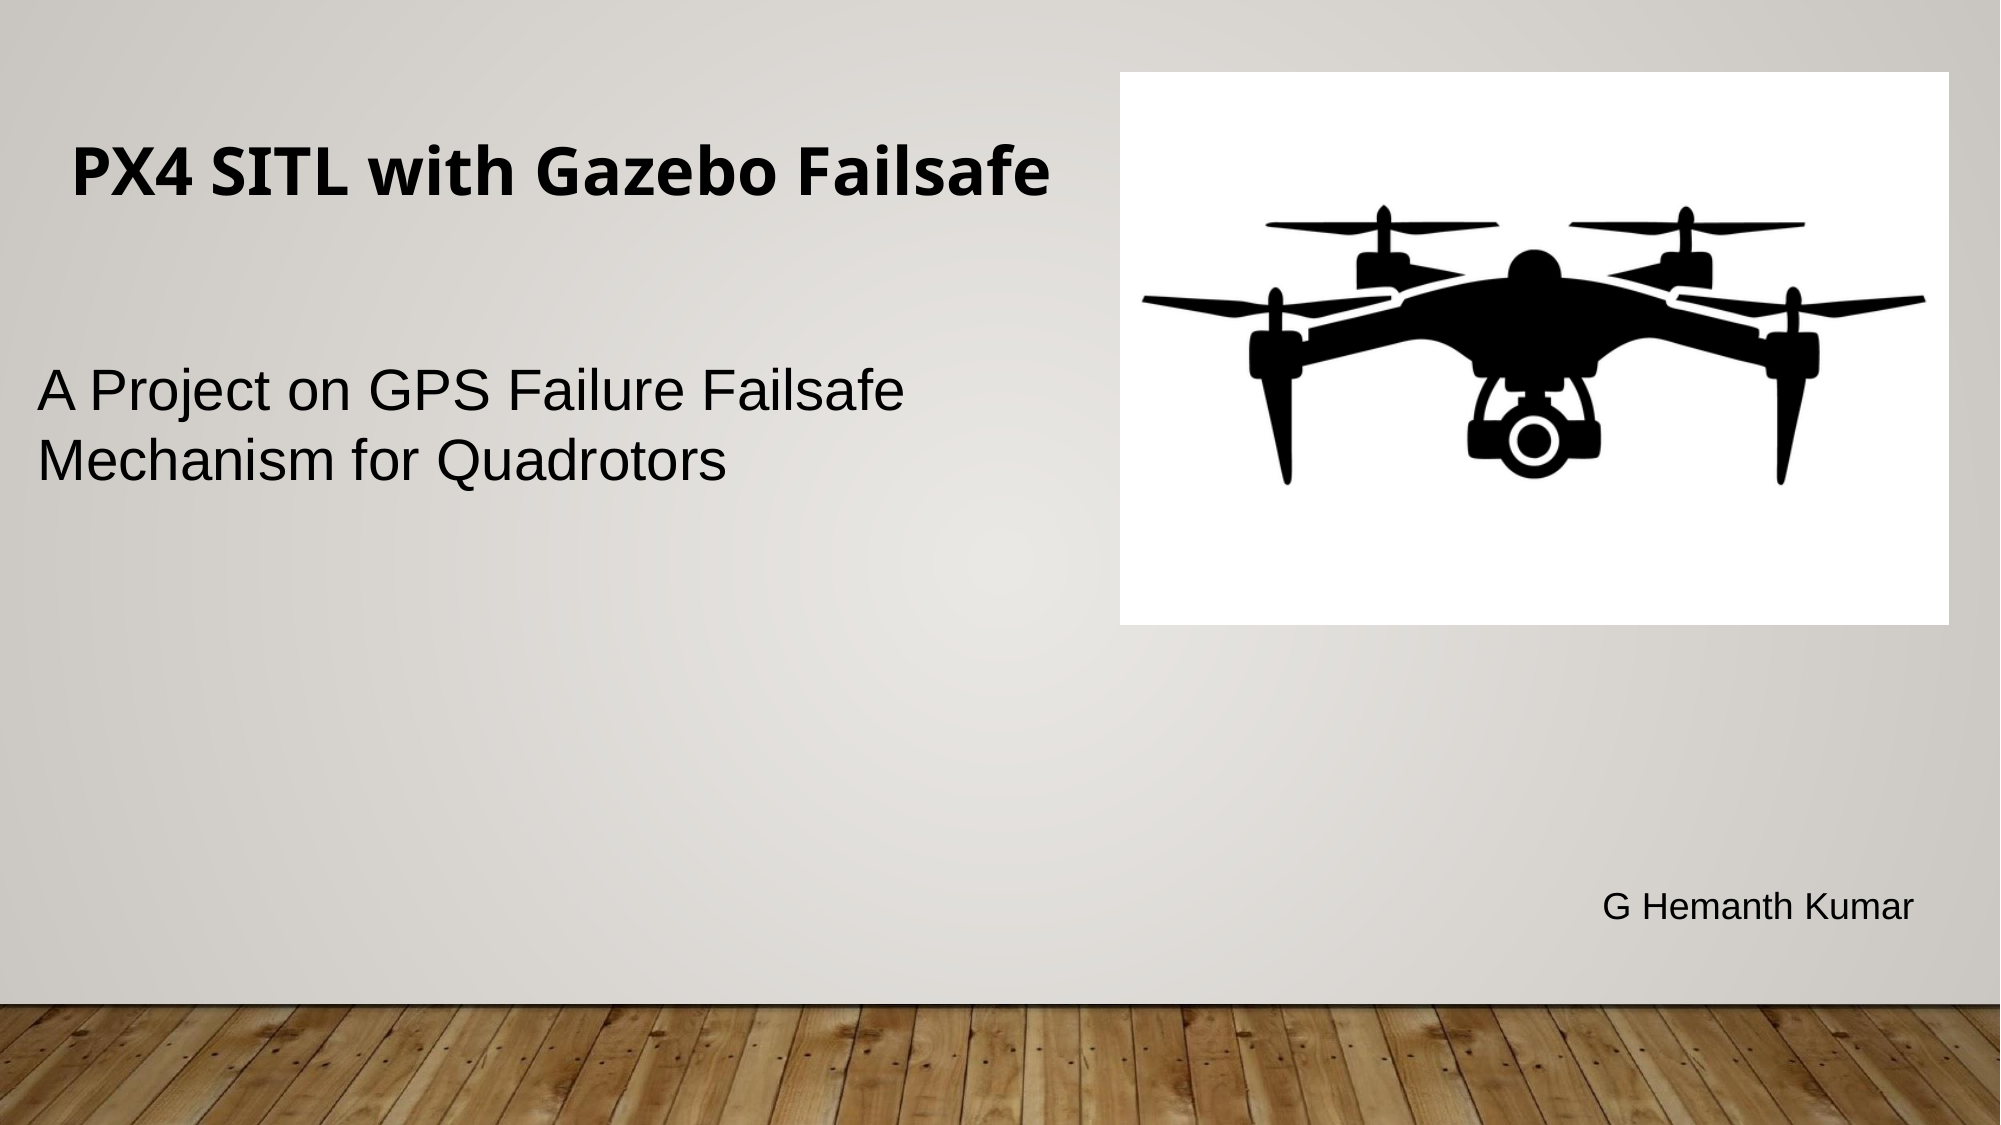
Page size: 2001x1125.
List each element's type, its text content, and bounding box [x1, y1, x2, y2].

title PX4 SITL with Gazebo Failsafe [51, 120, 1115, 317]
picture [0, 0, 2000, 1125]
text_box G Hemanth Kumar [1587, 874, 1963, 935]
text_box A Project on GPS Failure Failsafe Mechanism for Quadrotors [37, 350, 1075, 612]
